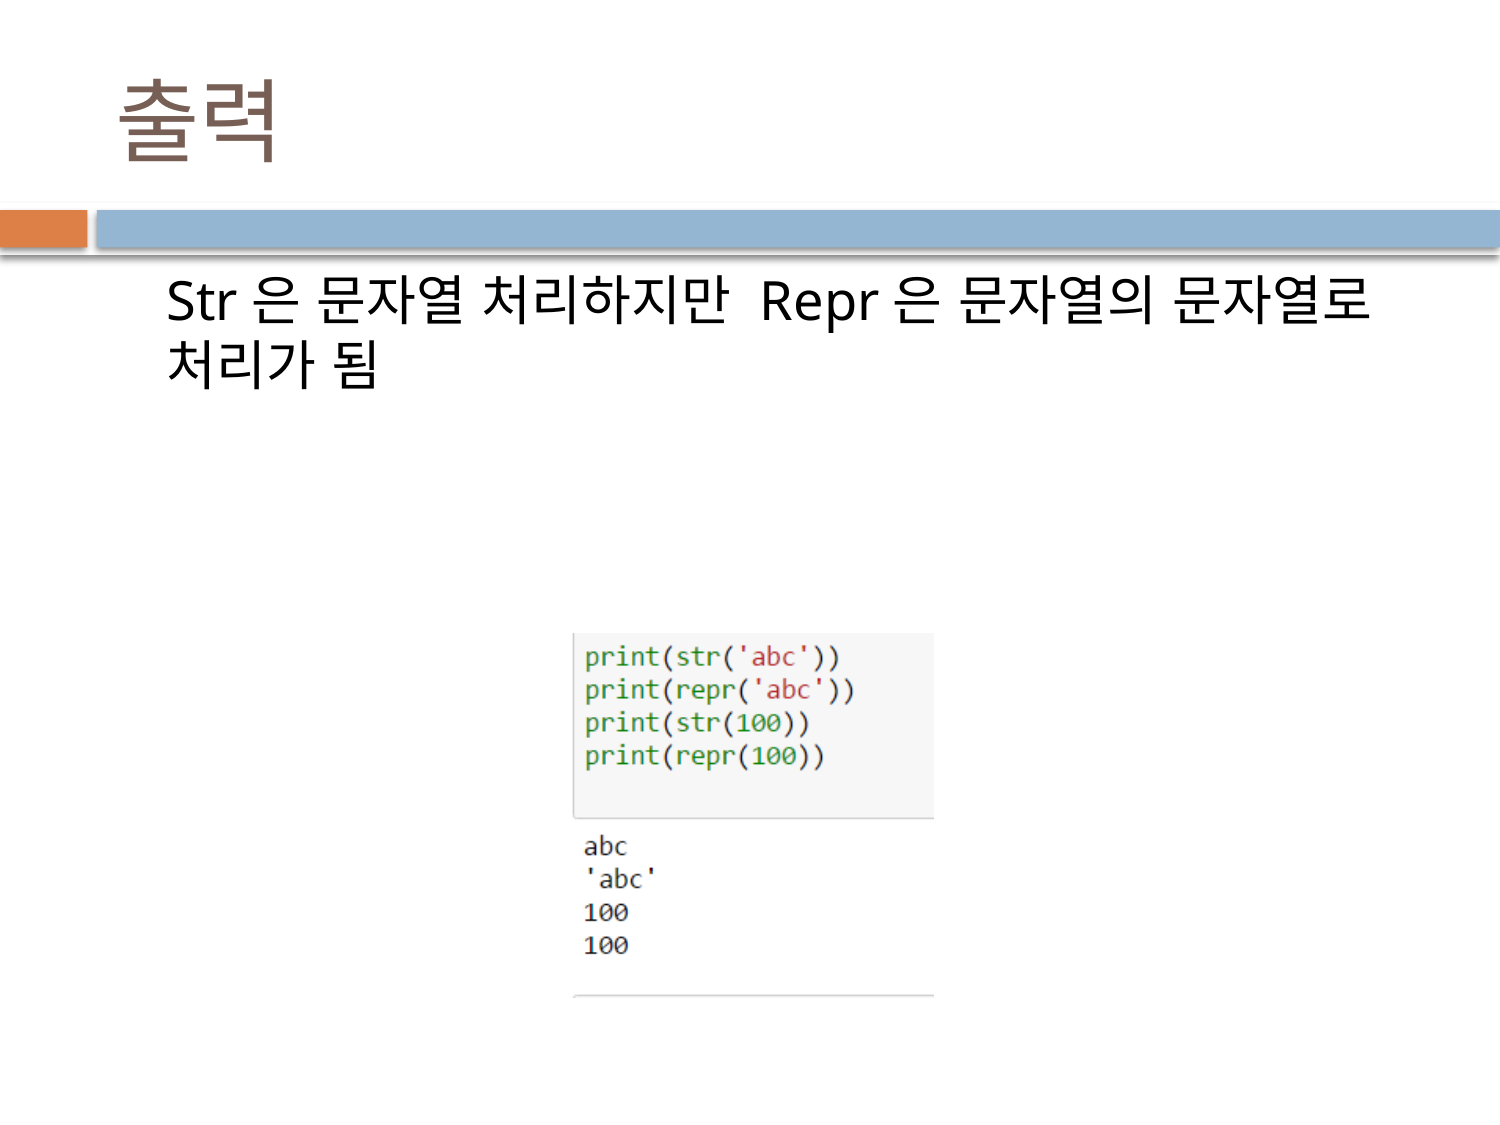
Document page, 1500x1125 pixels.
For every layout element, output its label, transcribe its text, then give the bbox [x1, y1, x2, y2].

title 출력 [100, 37, 1438, 200]
list Str은 문자열 처리하지만 Repr은 문자열의 문자열로 처리가 됨 [76, 259, 1427, 480]
picture [562, 633, 934, 998]
